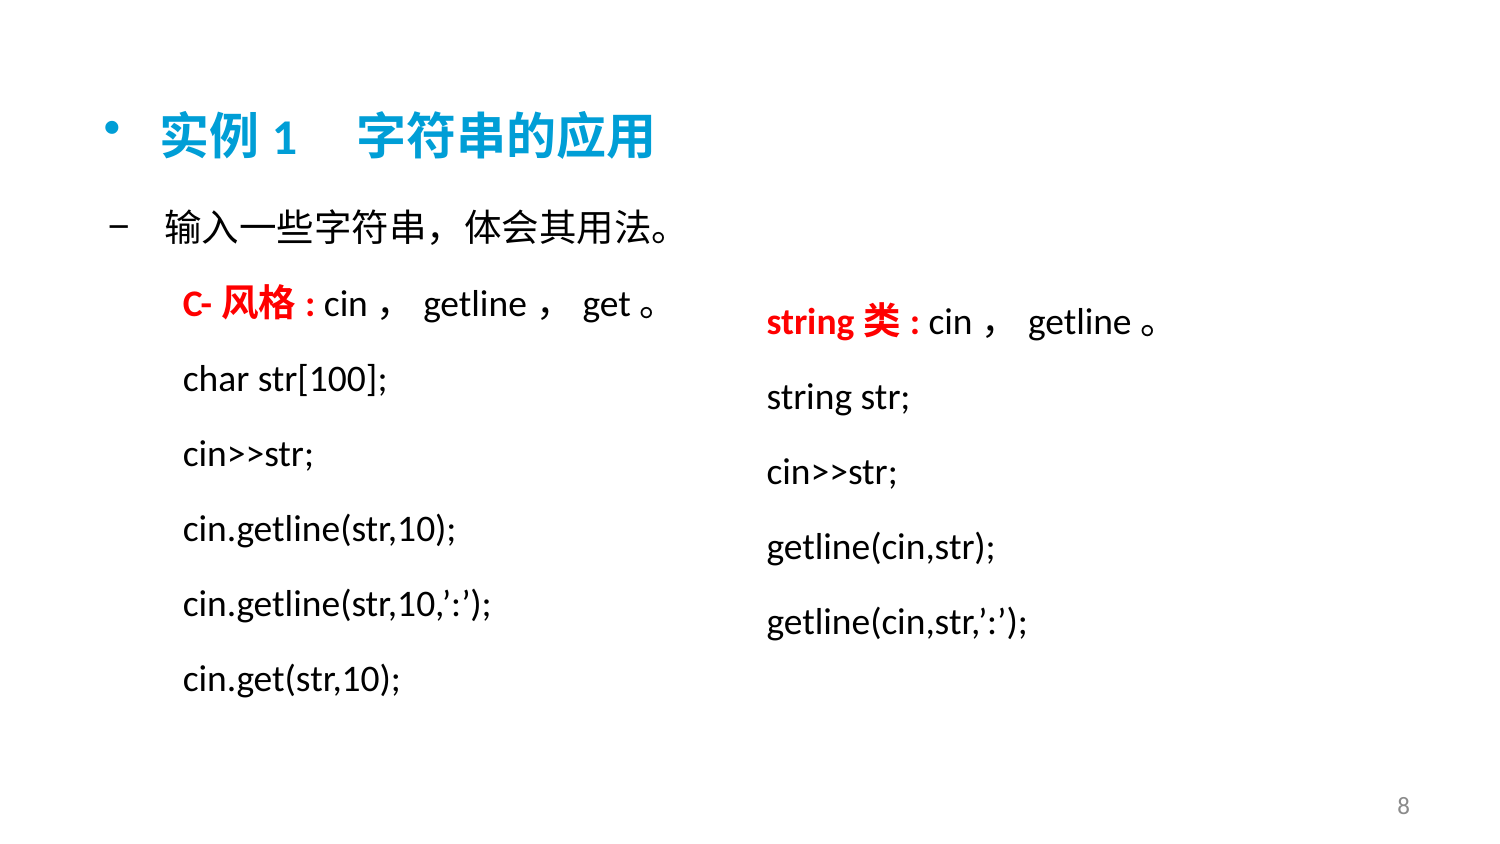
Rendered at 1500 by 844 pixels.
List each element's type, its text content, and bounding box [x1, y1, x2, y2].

text_box 输入一些字符串，体会其用法。 C-风格: cin，getline，get。 char str[100]; cin>>str; cin.getline(str,10); cin.getline(str,10,’:’); cin.get(str,10); [93, 173, 798, 707]
text_box string类: cin，getline。 string str; cin>>str; getline(cin,str); getline(cin,str,’:’); [676, 267, 1381, 650]
text_box 实例1 [88, 66, 312, 172]
text_box 字符串的应用 [341, 66, 672, 172]
slide_number 8 [1074, 782, 1425, 827]
